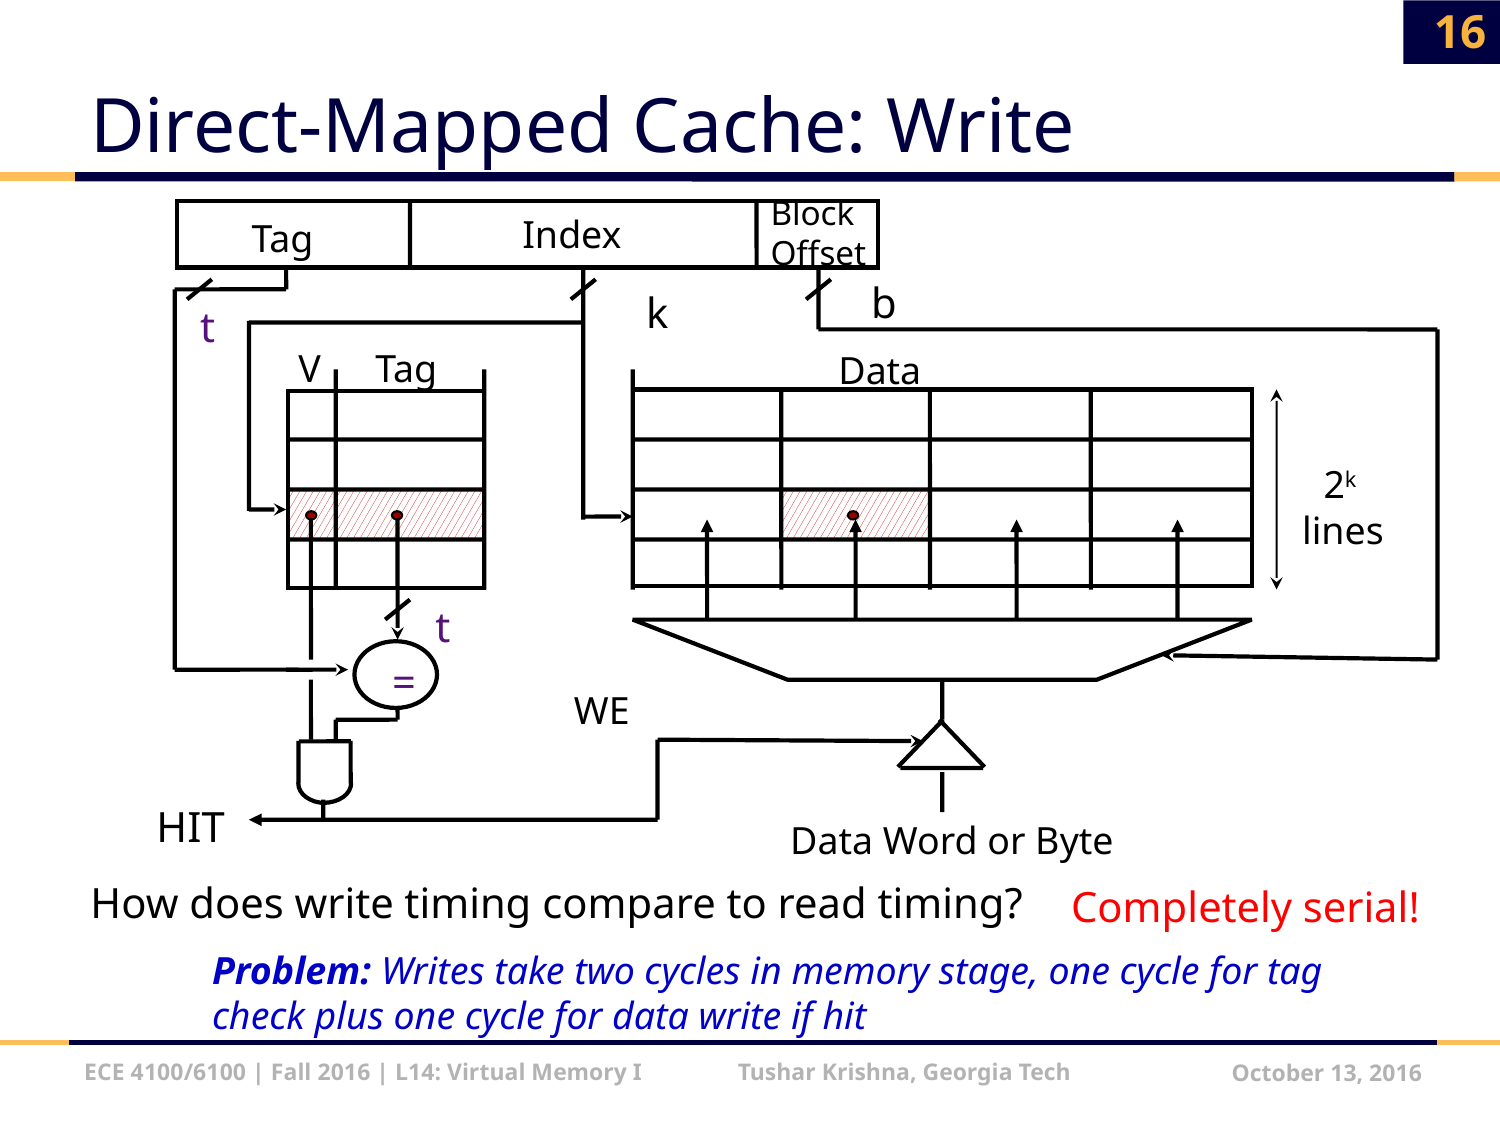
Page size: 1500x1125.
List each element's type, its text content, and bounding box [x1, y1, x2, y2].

text_box How does write timing compare to read timing? [75, 869, 1038, 935]
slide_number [1183, 1042, 1438, 1103]
title Direct-Mapped Cache: Write [75, 24, 1302, 175]
text_box Problem: Writes take two cycles in memory stage, one cycle for tag check plus one cycle for data write if hit [197, 939, 1374, 1045]
slide_number 16 [1401, 4, 1500, 64]
text_box Completely serial! [1056, 873, 1435, 939]
footer ECE 4100/6100 | Fall 2016 | L14: Virtual Memory I Tushar Krishna, Georgia Tech [69, 1042, 1183, 1103]
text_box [146, 184, 1438, 871]
